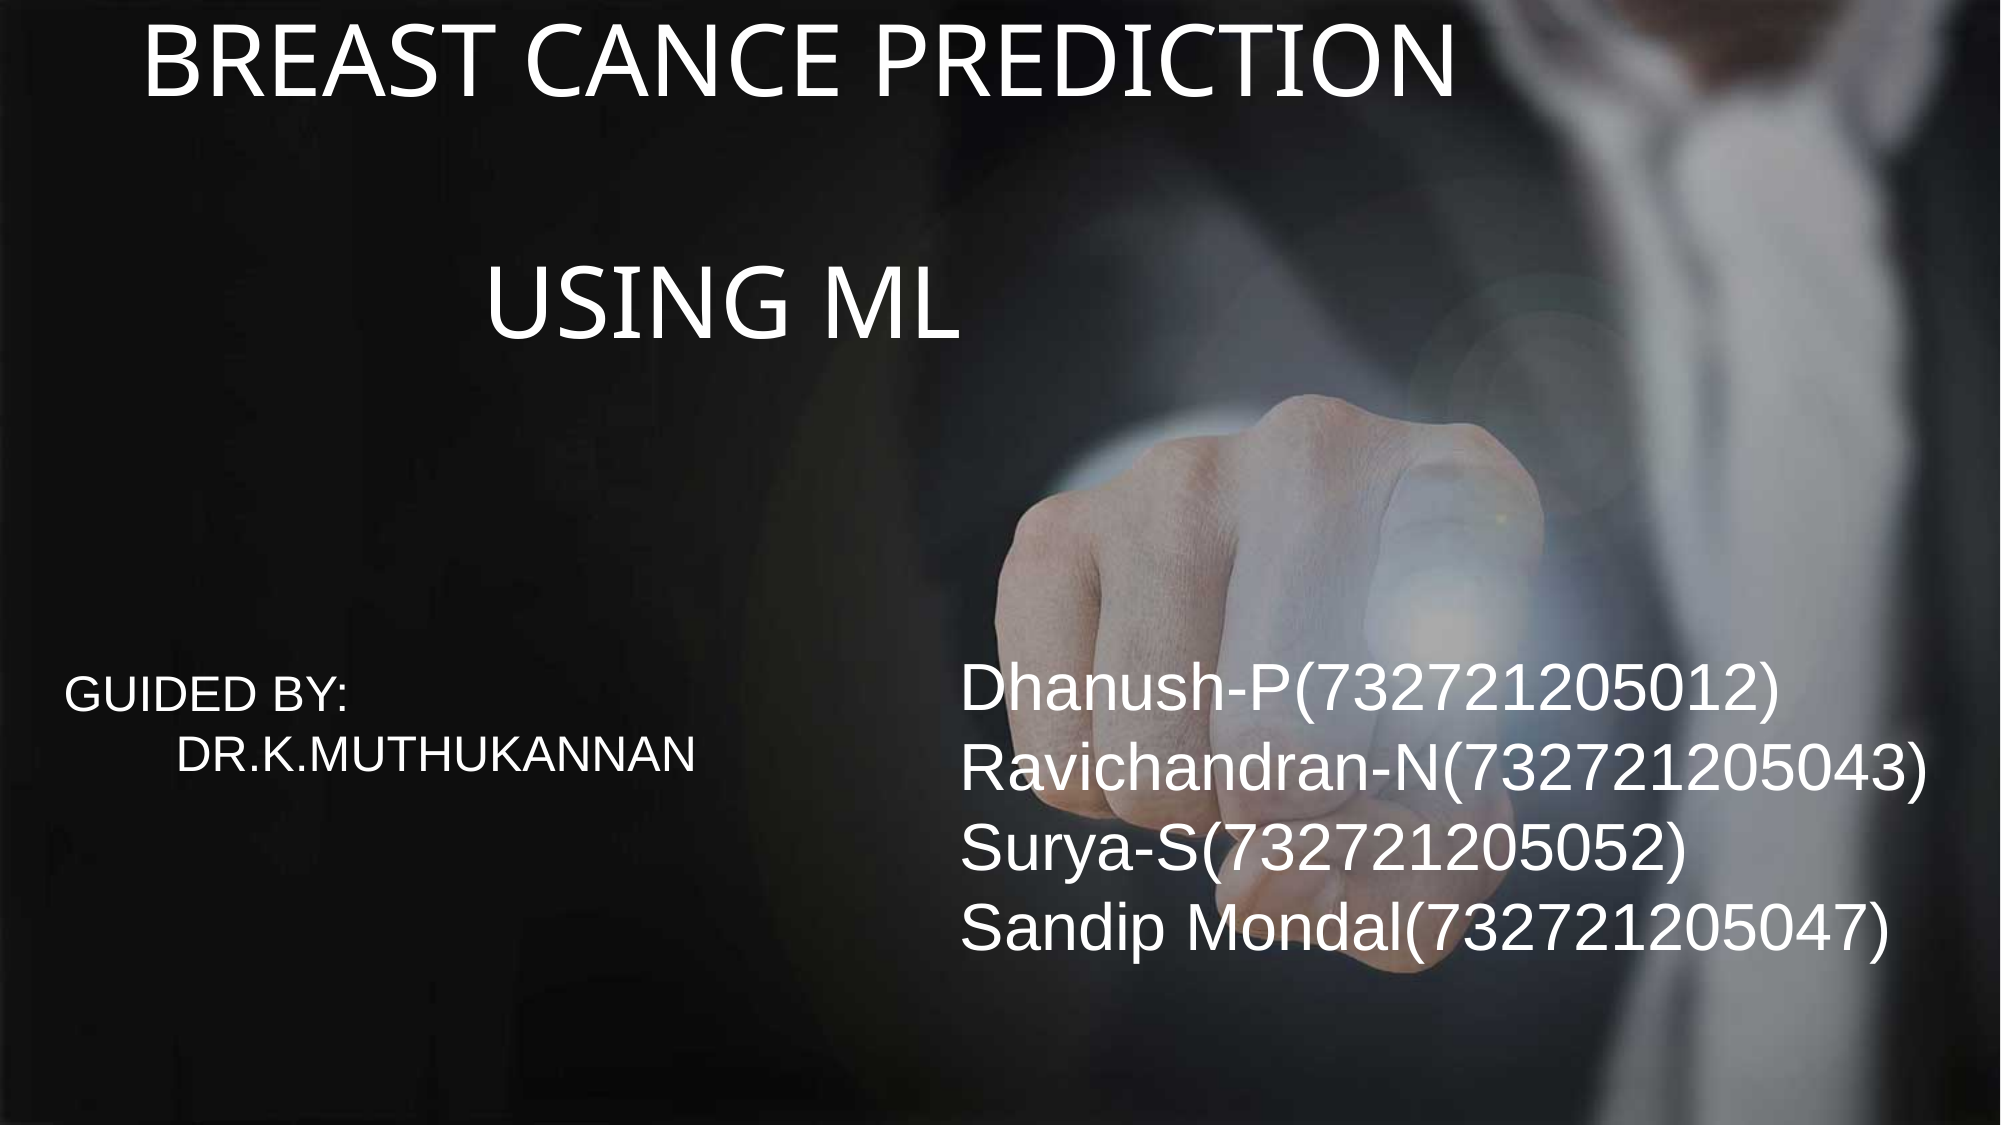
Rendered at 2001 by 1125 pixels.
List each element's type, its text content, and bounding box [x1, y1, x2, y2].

text_box GUIDED BY: DR.K.MUTHUKANNAN [48, 654, 758, 809]
picture [0, 0, 2001, 1125]
text_box Dhanush-P(732721205012) Ravichandran-N(732721205043) Surya-S(732721205052) Sandip Mondal(732721205047) [944, 636, 1970, 1050]
text_box BREAST CANCE PREDICTION USING ML [0, 0, 1985, 343]
